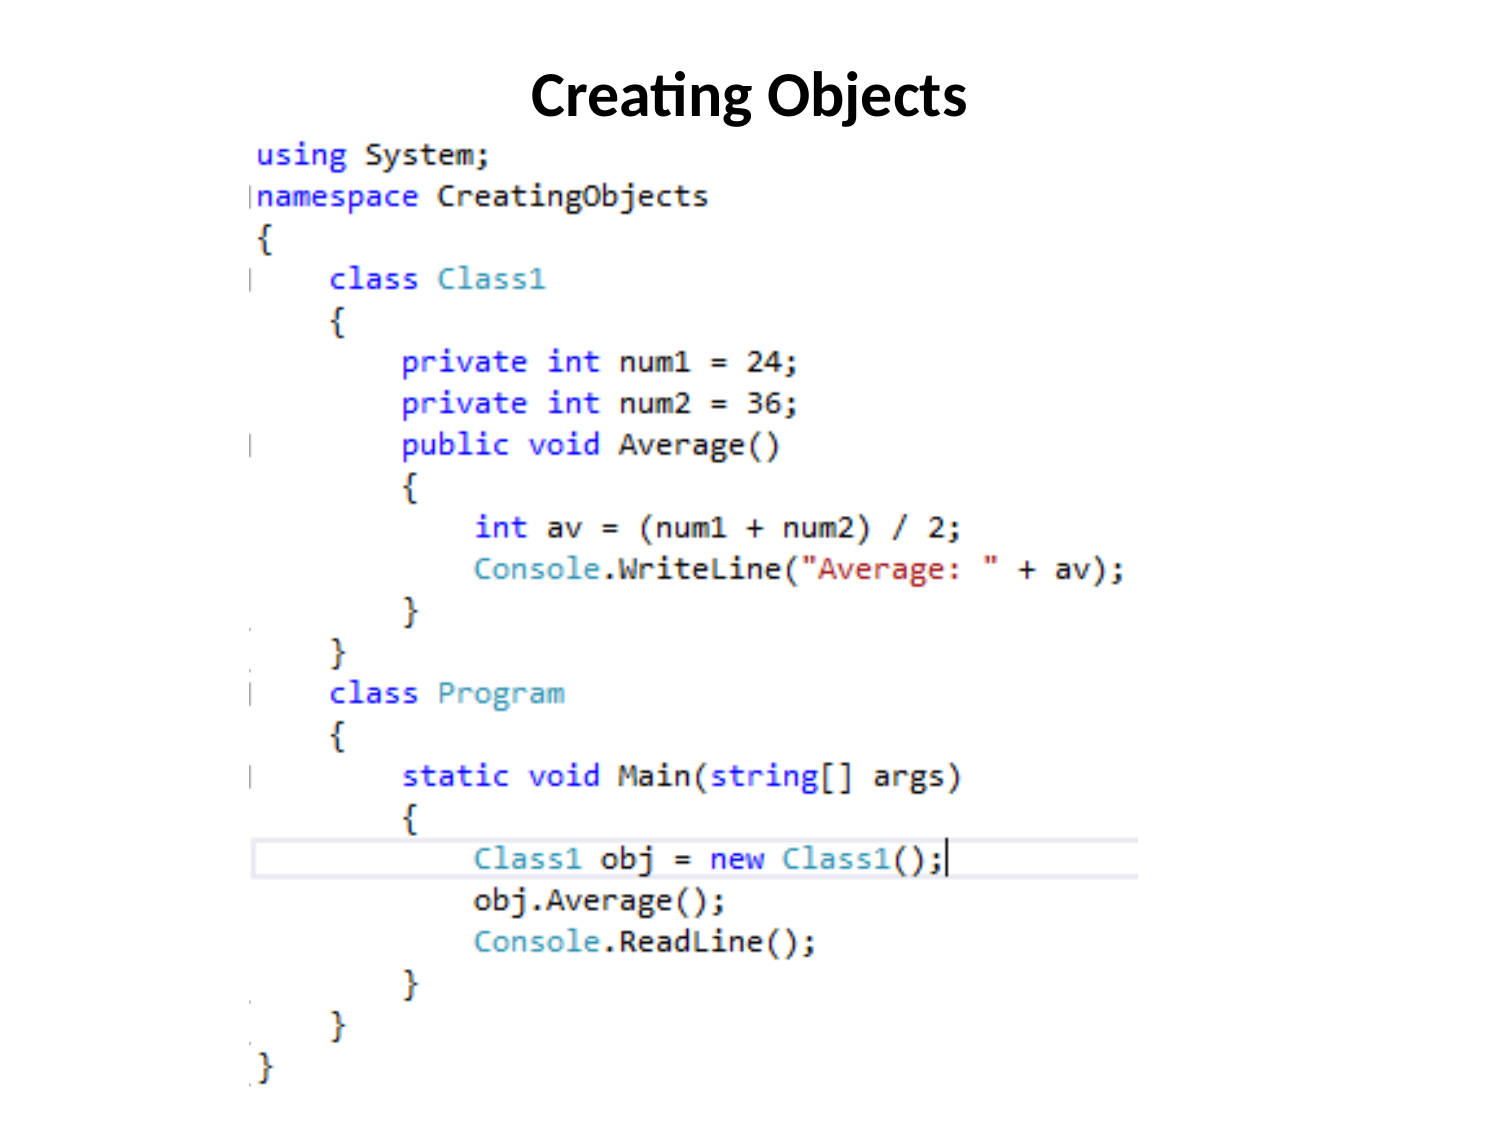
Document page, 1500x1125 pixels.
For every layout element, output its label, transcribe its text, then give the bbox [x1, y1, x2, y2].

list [249, 137, 1138, 1101]
title Creating Objects [75, 45, 1425, 138]
